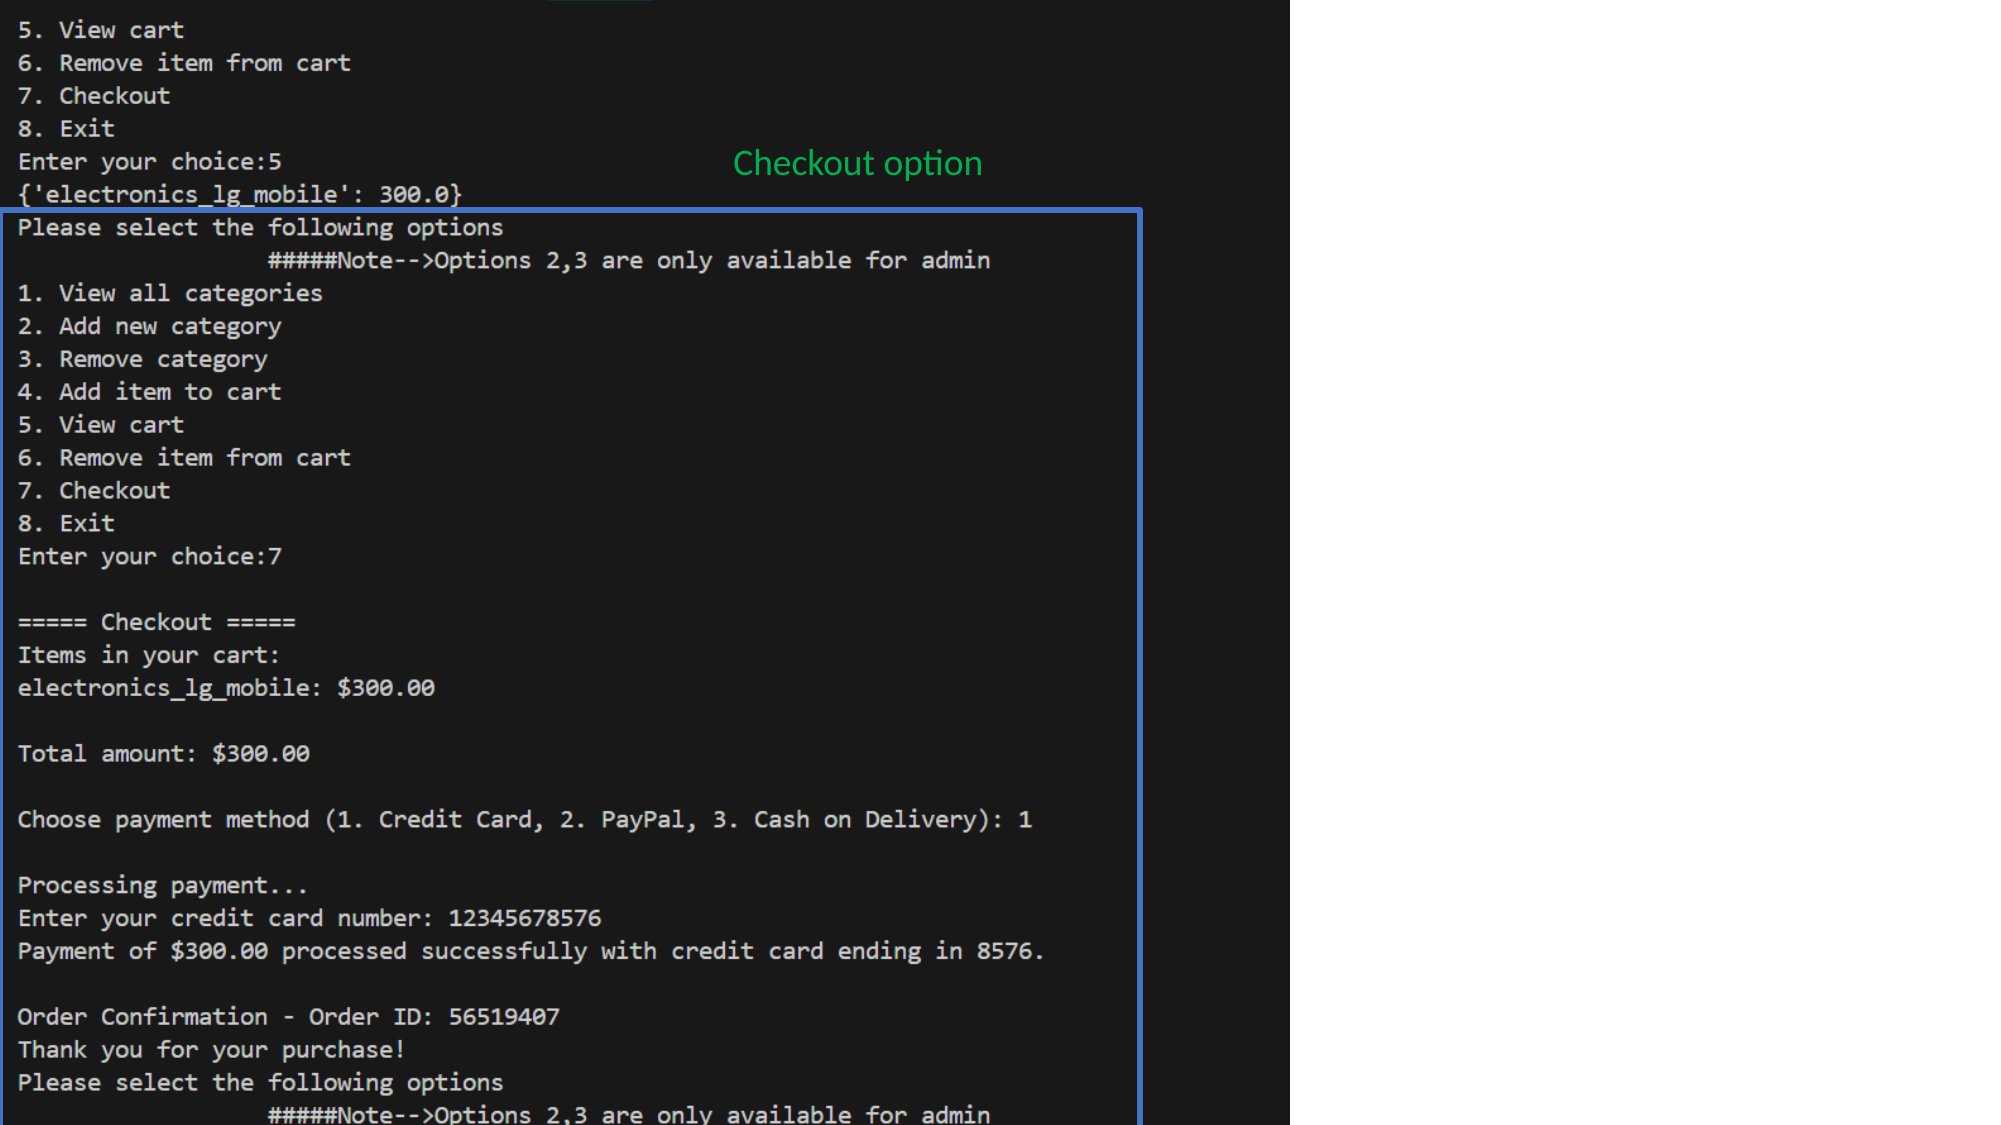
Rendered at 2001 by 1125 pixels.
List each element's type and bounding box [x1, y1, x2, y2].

picture [0, 0, 1290, 1125]
